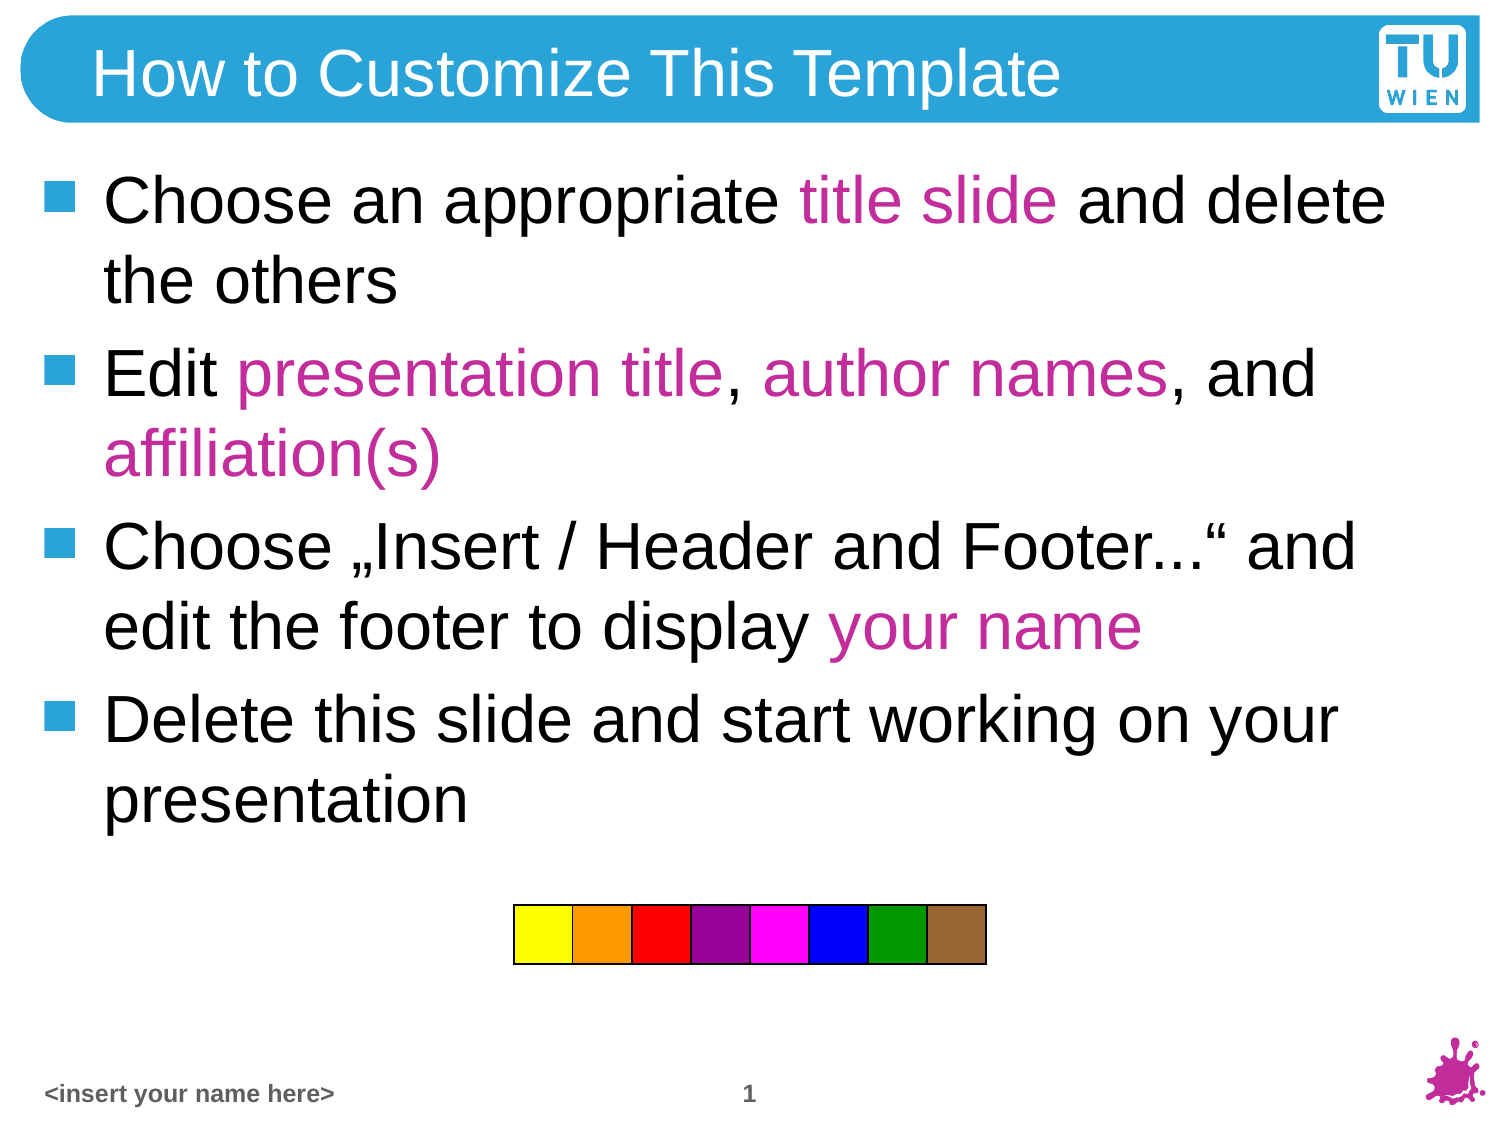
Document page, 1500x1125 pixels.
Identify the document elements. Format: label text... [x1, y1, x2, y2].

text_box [513, 904, 987, 965]
slide_number 1 [660, 1067, 839, 1118]
title How to Customize This Template [76, 6, 1351, 132]
picture [1379, 25, 1466, 113]
footer <insert your name here> [29, 1067, 632, 1118]
list Choose an appropriate title slide and delete the others Edit presentation title, author names, and affiliation(s) Choose „Insert / Header and Footer...“ and edit the footer to display your name Delete this slide and start working on your presentation [29, 148, 1483, 1048]
